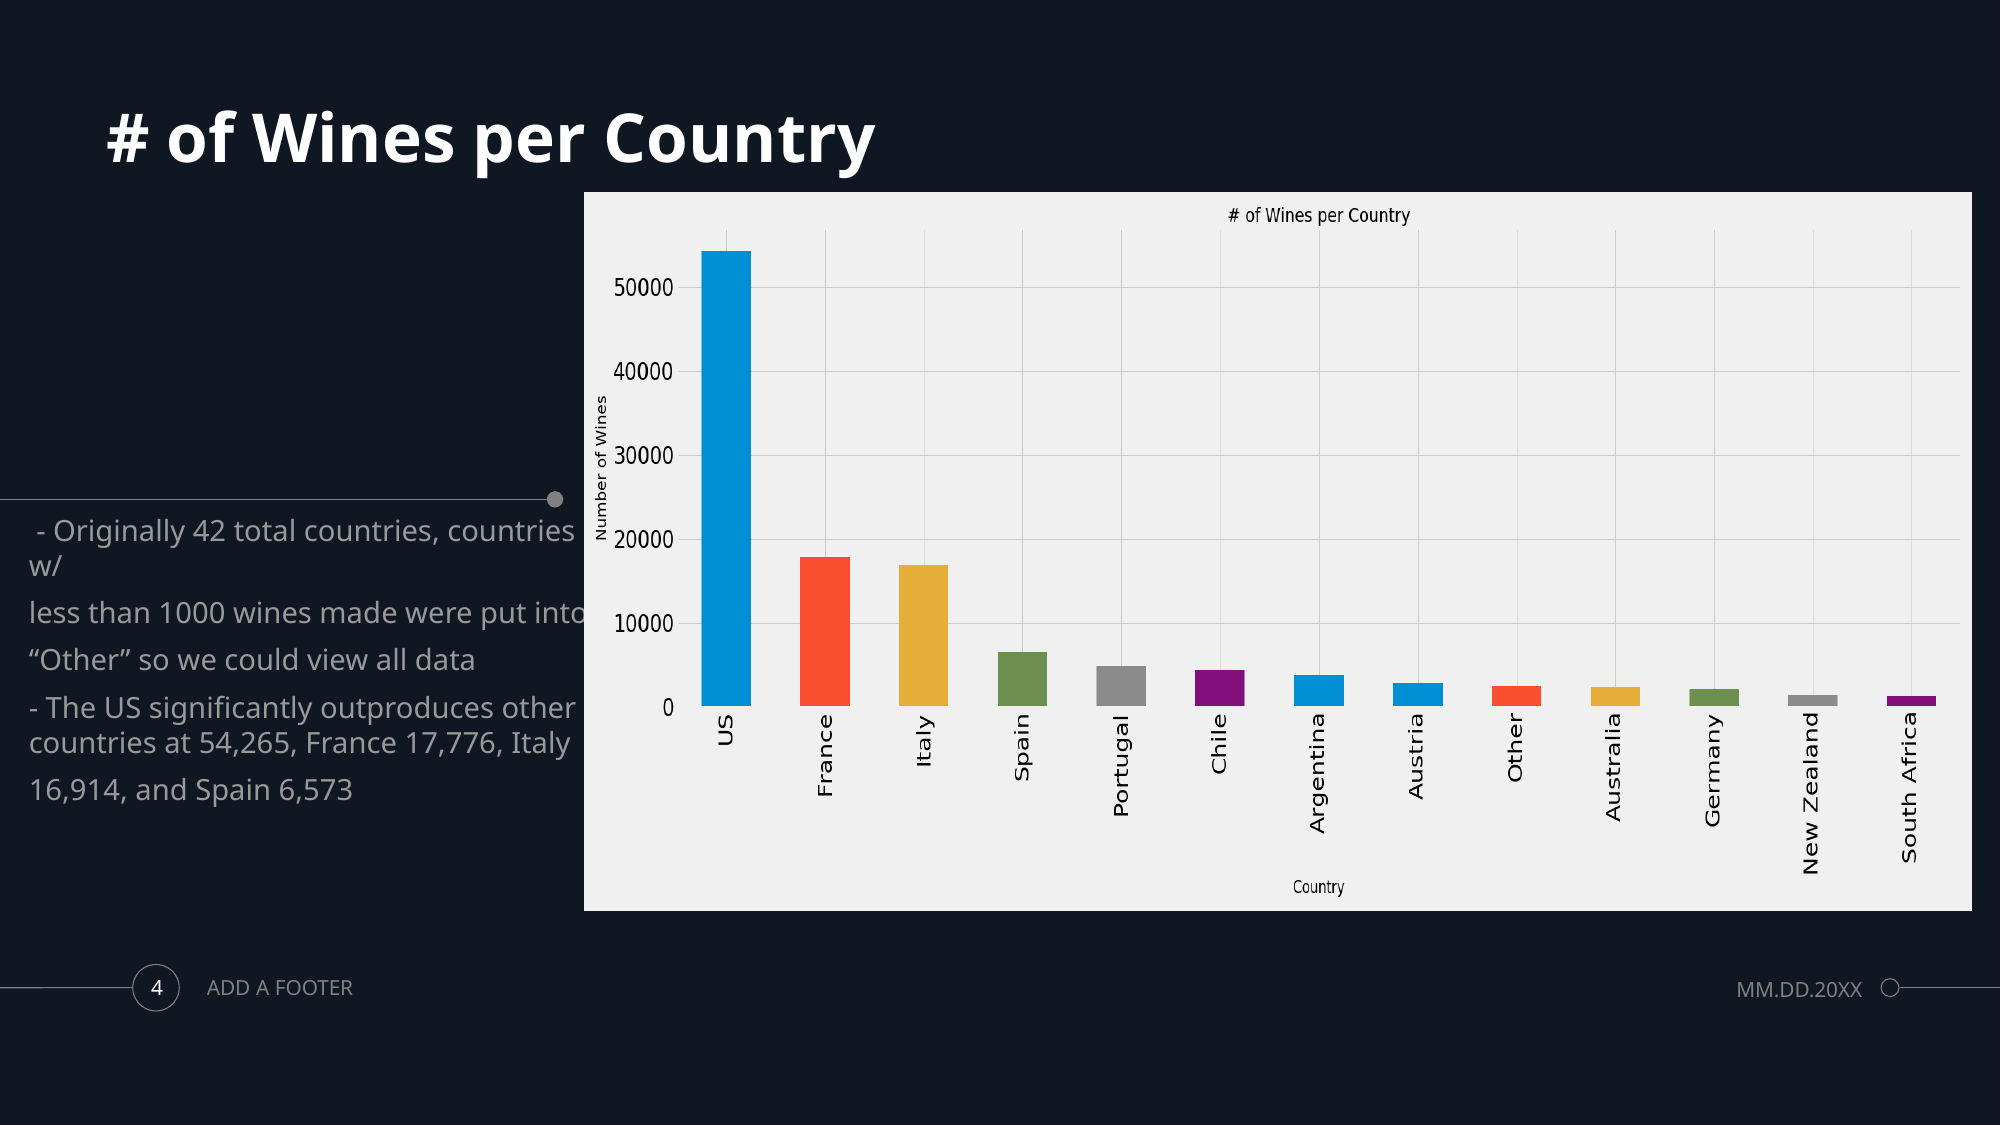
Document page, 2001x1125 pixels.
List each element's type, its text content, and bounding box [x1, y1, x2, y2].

title # of Wines per Country [106, 45, 930, 178]
footer ADD A FOOTER [191, 964, 671, 1014]
slide_number MM.DD.20XX [1643, 964, 1863, 1014]
list - Originally 42 total countries, countries w/ less than 1000 wines made were put into “Other” so we could view all data - The US significantly outproduces other countries at 54,265, France 17,776, Italy 16,914, and Spain 6,573 [28, 511, 584, 853]
slide_number 4 [127, 964, 186, 1014]
picture [584, 192, 1972, 911]
